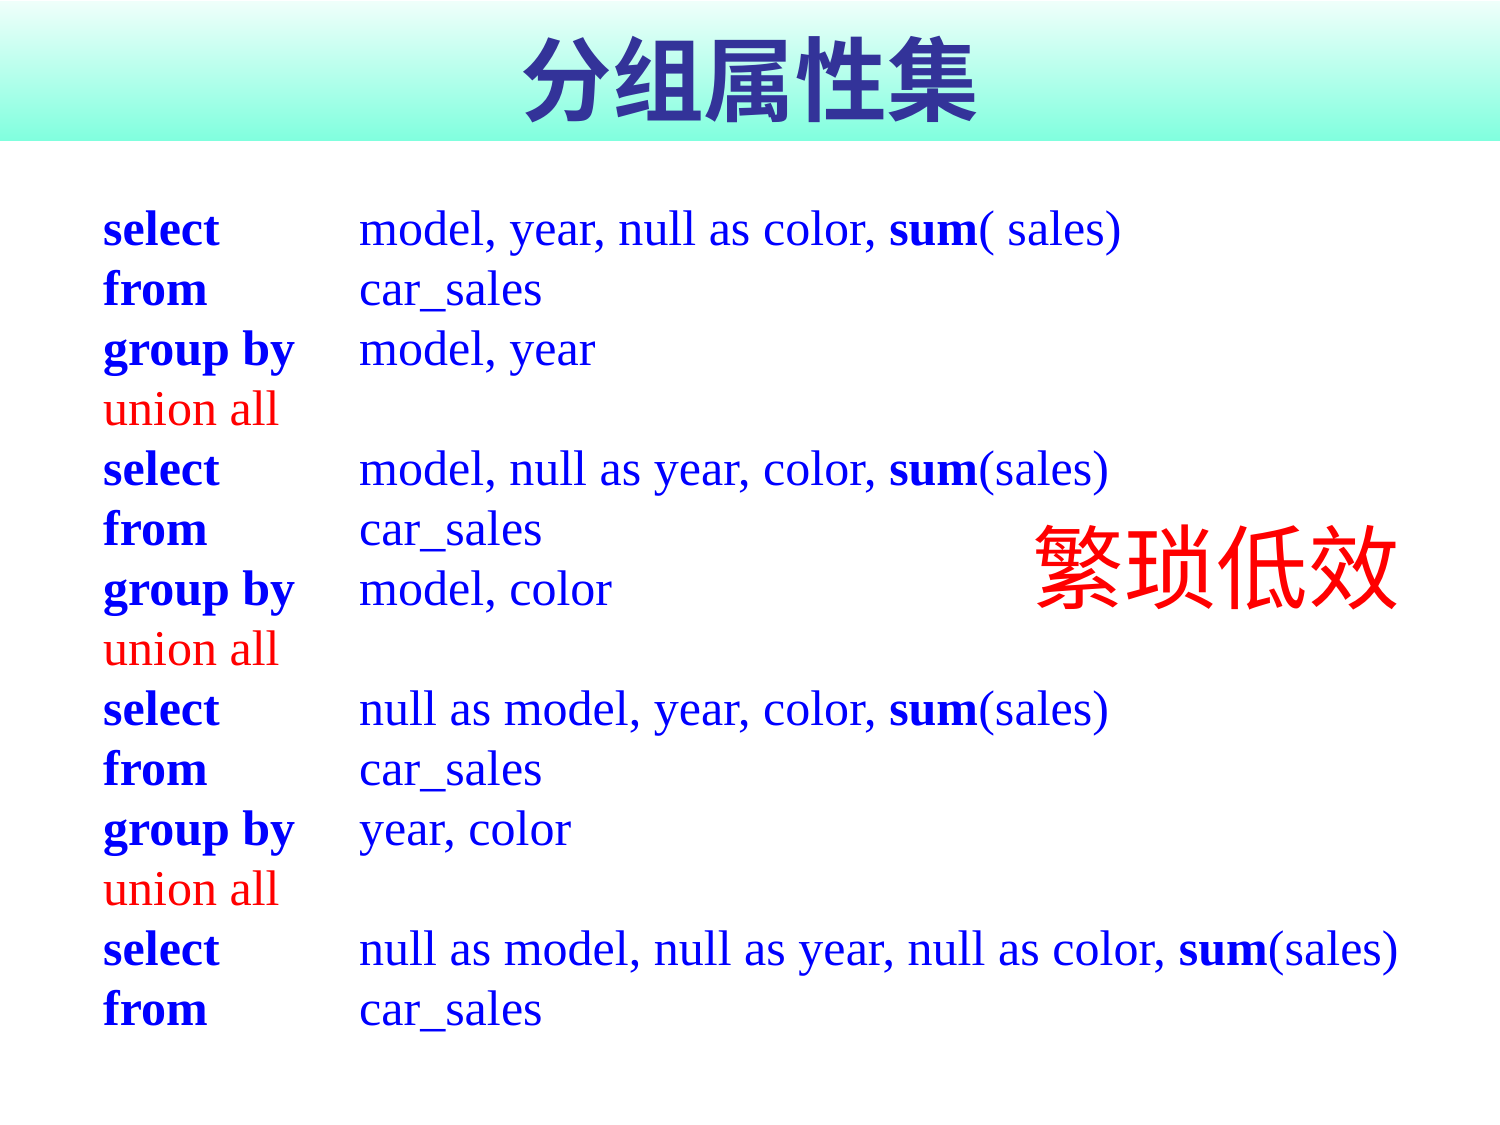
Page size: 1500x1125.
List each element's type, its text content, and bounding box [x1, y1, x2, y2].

text_box 繁琐低效 [1017, 503, 1415, 629]
title 分组属性集 [0, 1, 1500, 141]
text_box select model, year, null as color, sum( sales) from car_sales group by model, year union all select model, null as year, color, sum(sales) from car_sales group by model, color union all select null as model, year, color, sum(sales) from car_sales group by year, color union all select null as model, null as year, null as color, sum(sales) from car_sales [44, 188, 1459, 1044]
